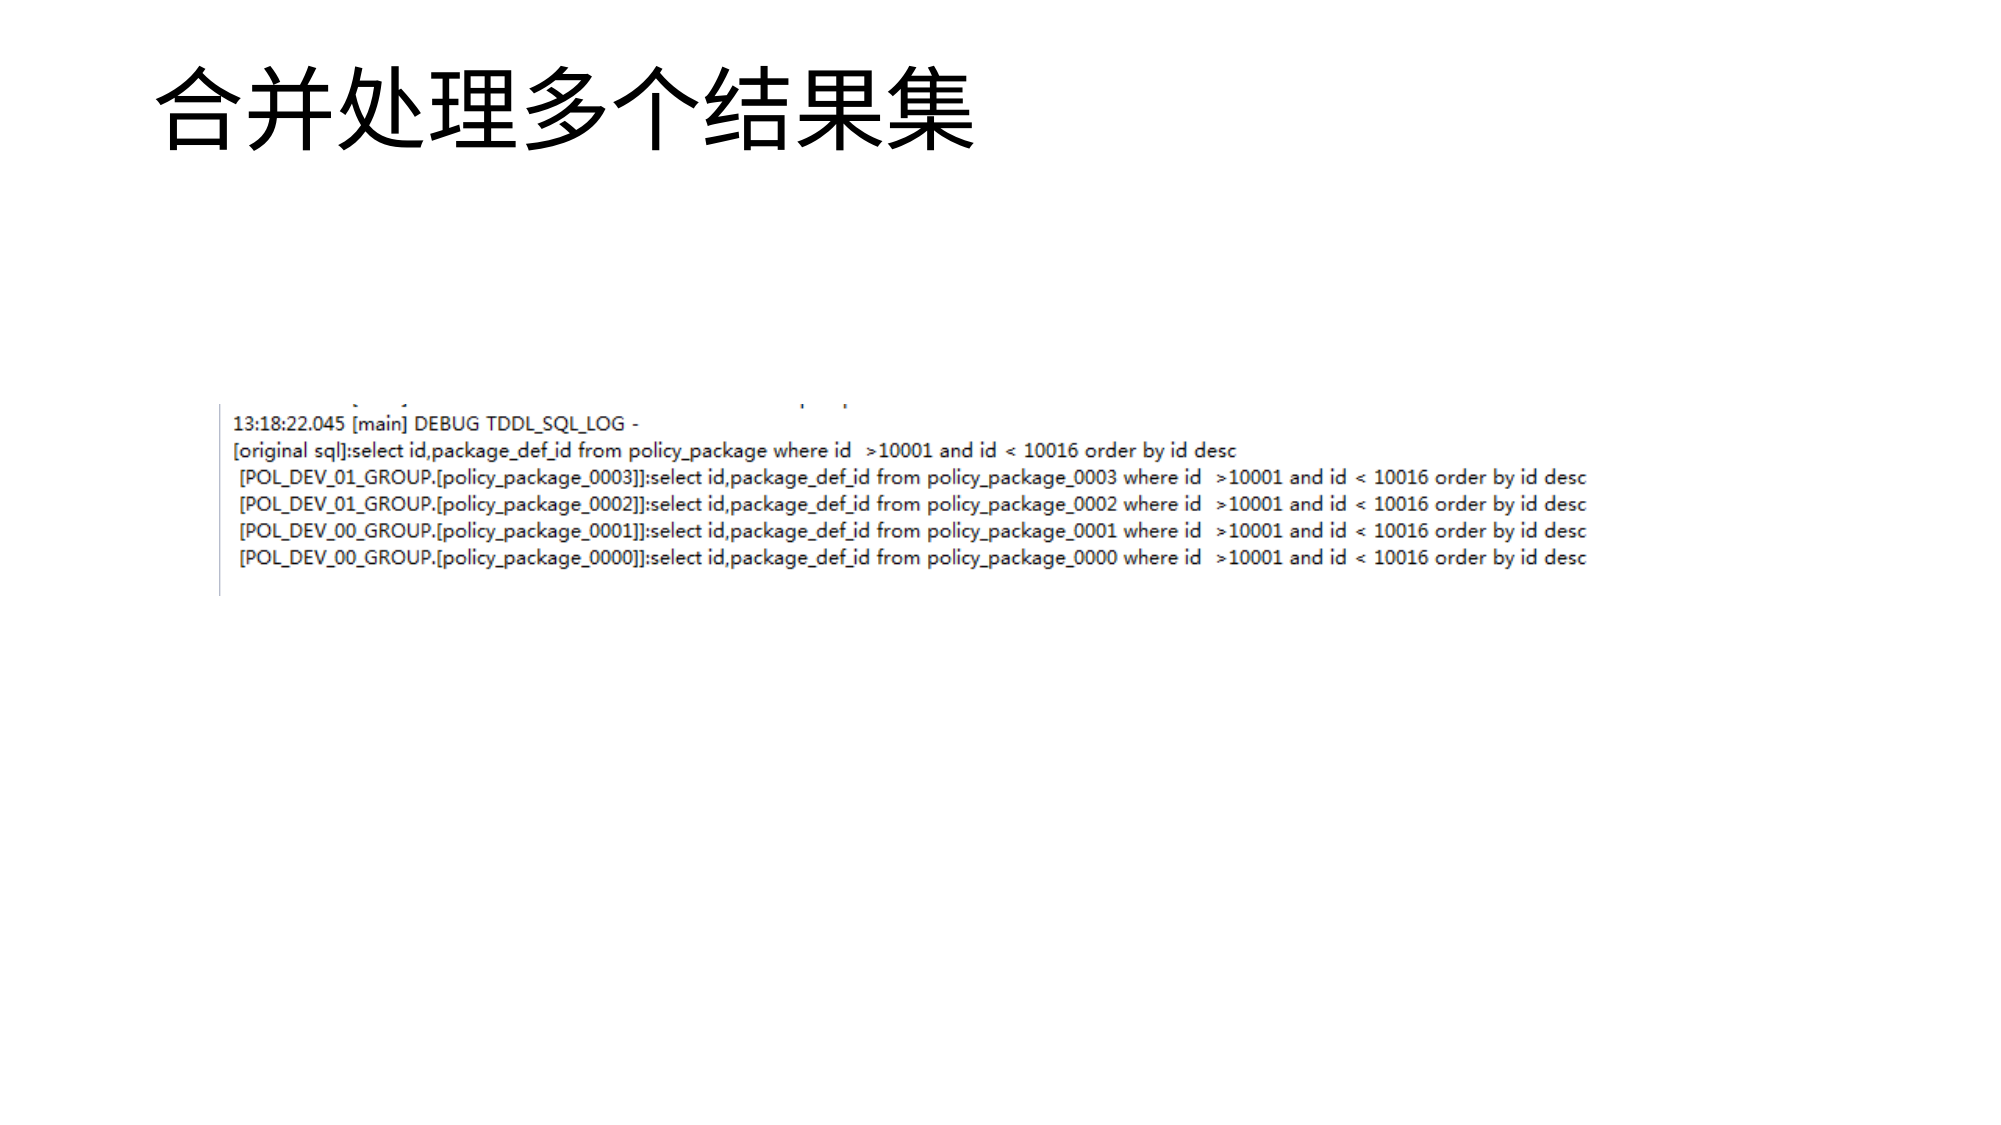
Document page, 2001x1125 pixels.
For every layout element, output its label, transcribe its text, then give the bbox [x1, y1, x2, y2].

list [219, 404, 1646, 596]
title 合并处理多个结果集 [137, 59, 1863, 278]
